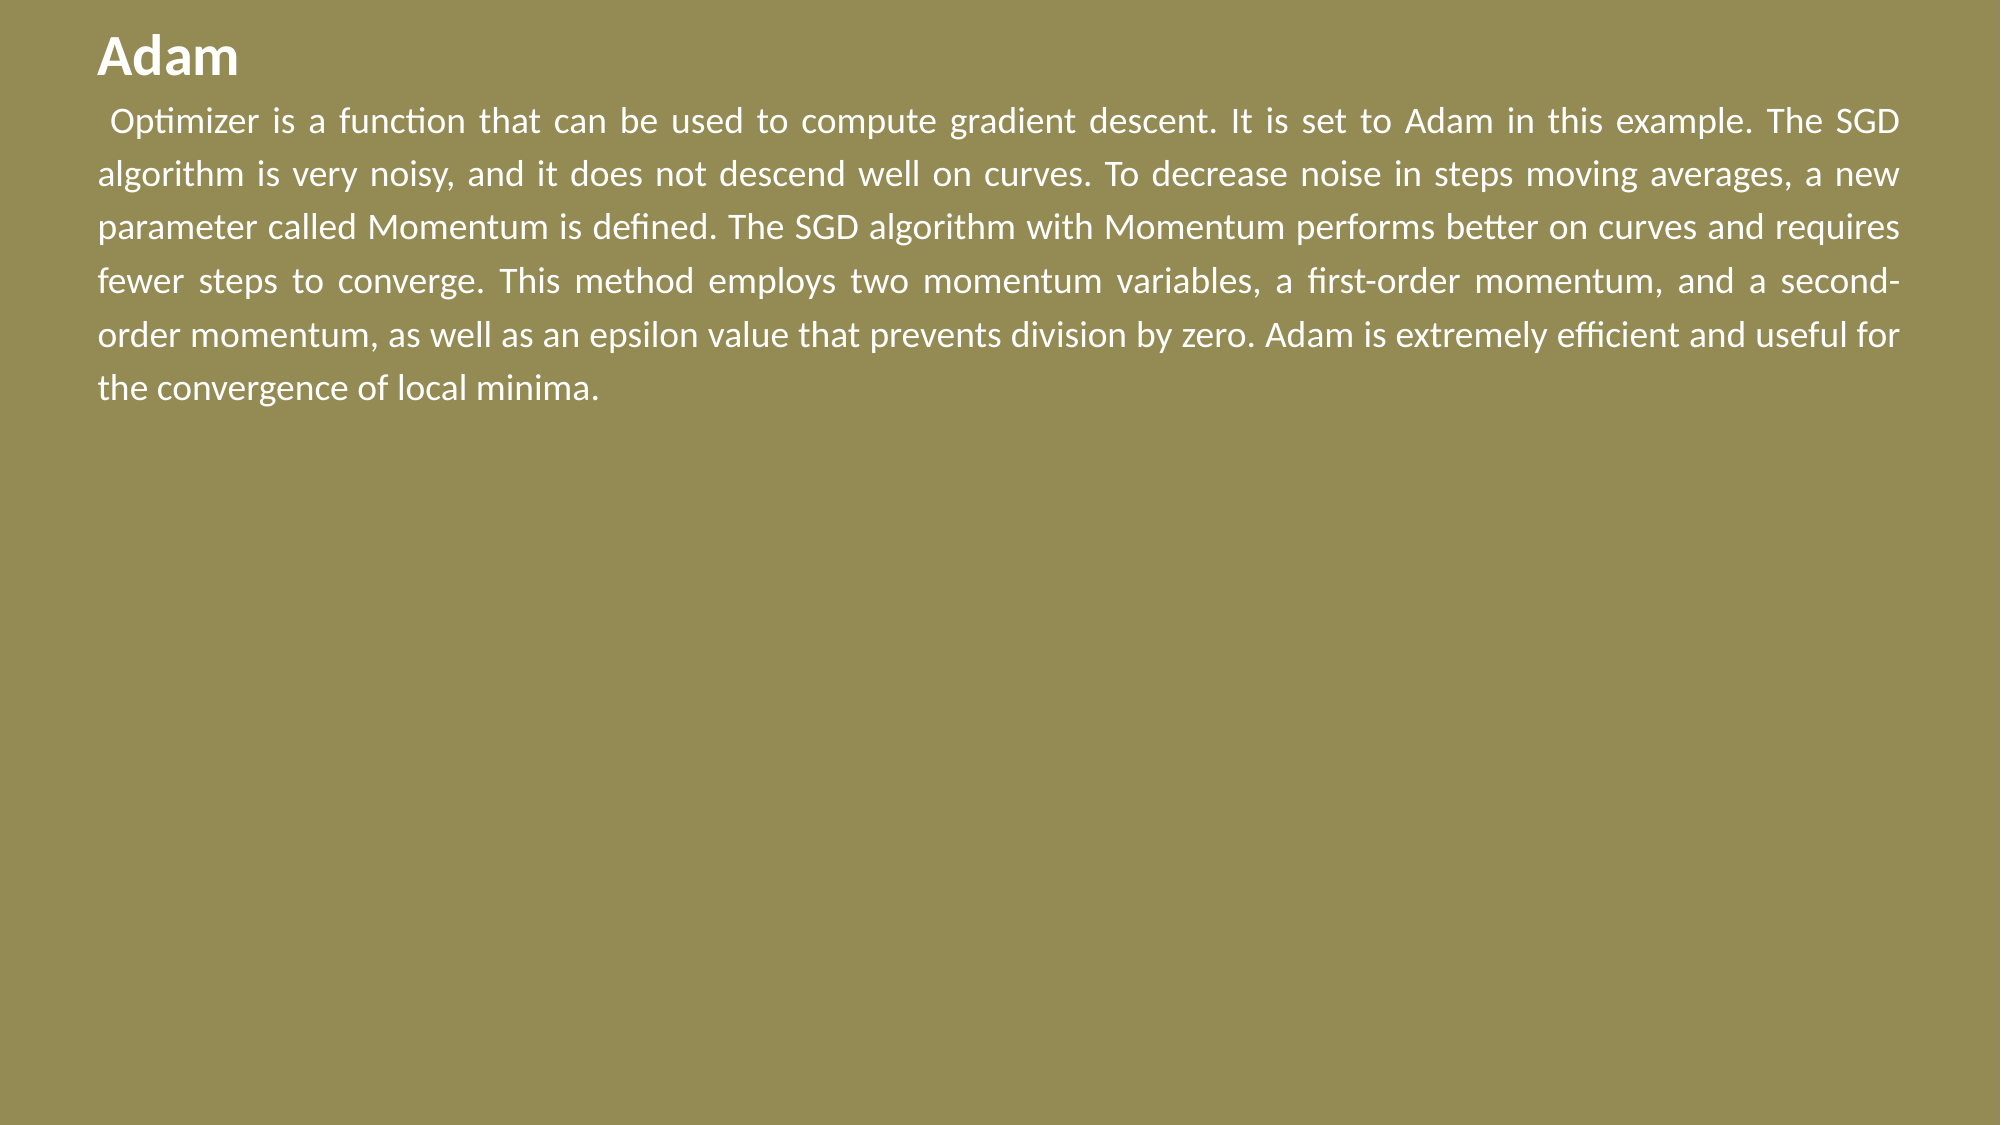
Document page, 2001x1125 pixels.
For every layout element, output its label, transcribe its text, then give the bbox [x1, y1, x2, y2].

text_box Adam Optimizer is a function that can be used to compute gradient descent. It is set to Adam in this example. The SGD algorithm is very noisy, and it does not descend well on curves. To decrease noise in steps moving averages, a new parameter called Momentum is defined. The SGD algorithm with Momentum performs better on curves and requires fewer steps to converge. This method employs two momentum variables, a first-order momentum, and a second-order momentum, as well as an epsilon value that prevents division by zero. Adam is extremely efficient and useful for the convergence of local minima. [82, 0, 1918, 416]
